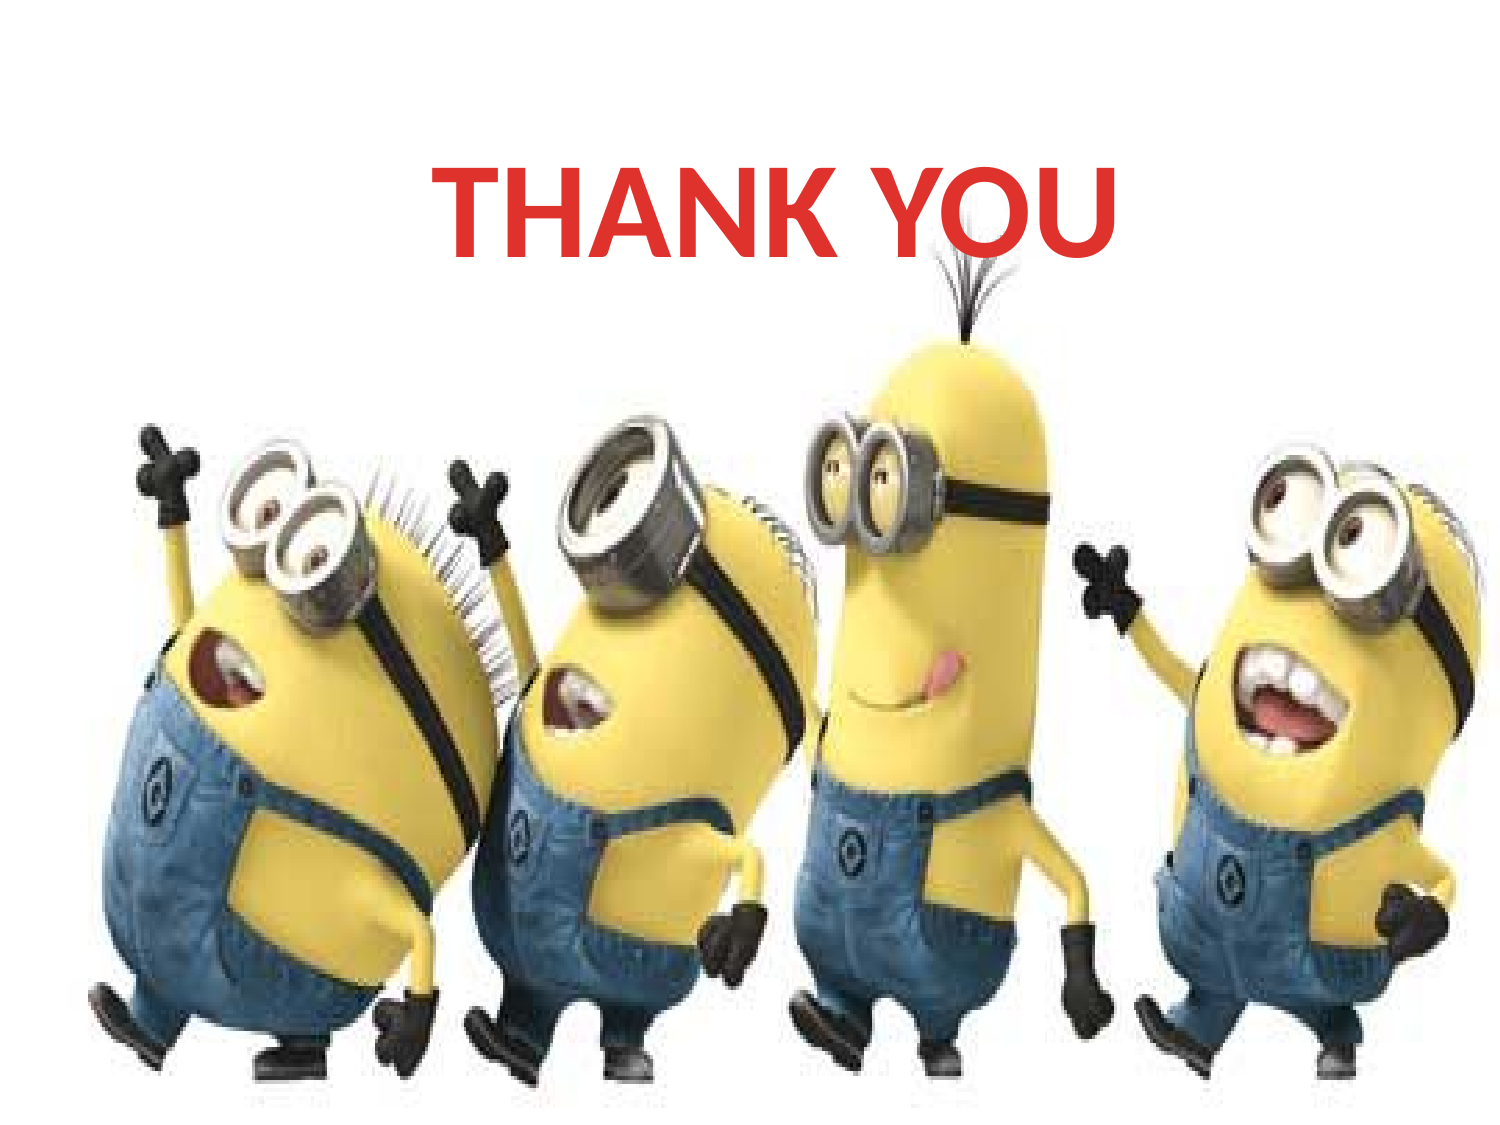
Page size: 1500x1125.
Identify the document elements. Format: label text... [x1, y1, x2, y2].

picture [0, 0, 1500, 1125]
text_box THANK YOU [416, 112, 1139, 293]
